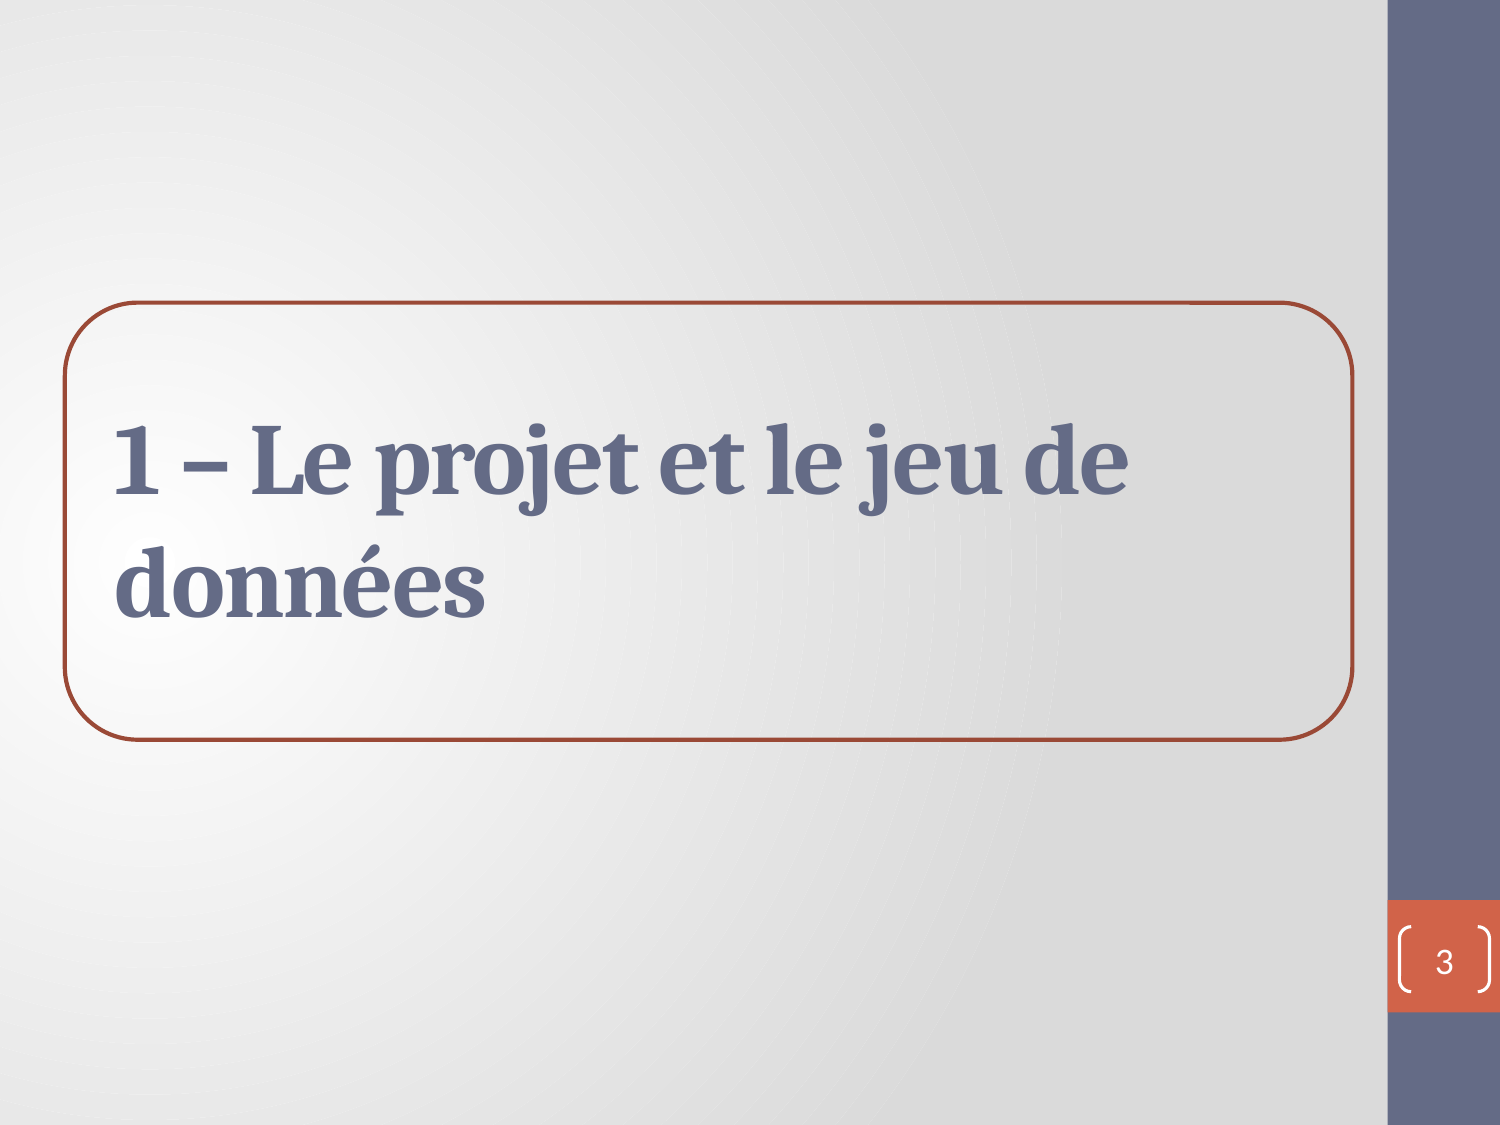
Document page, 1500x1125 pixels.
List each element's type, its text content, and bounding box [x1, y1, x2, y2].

slide_number 3 [1397, 925, 1492, 994]
text_box [62, 300, 1355, 732]
text_box 1 – Le projet et le jeu de données [100, 385, 1338, 811]
